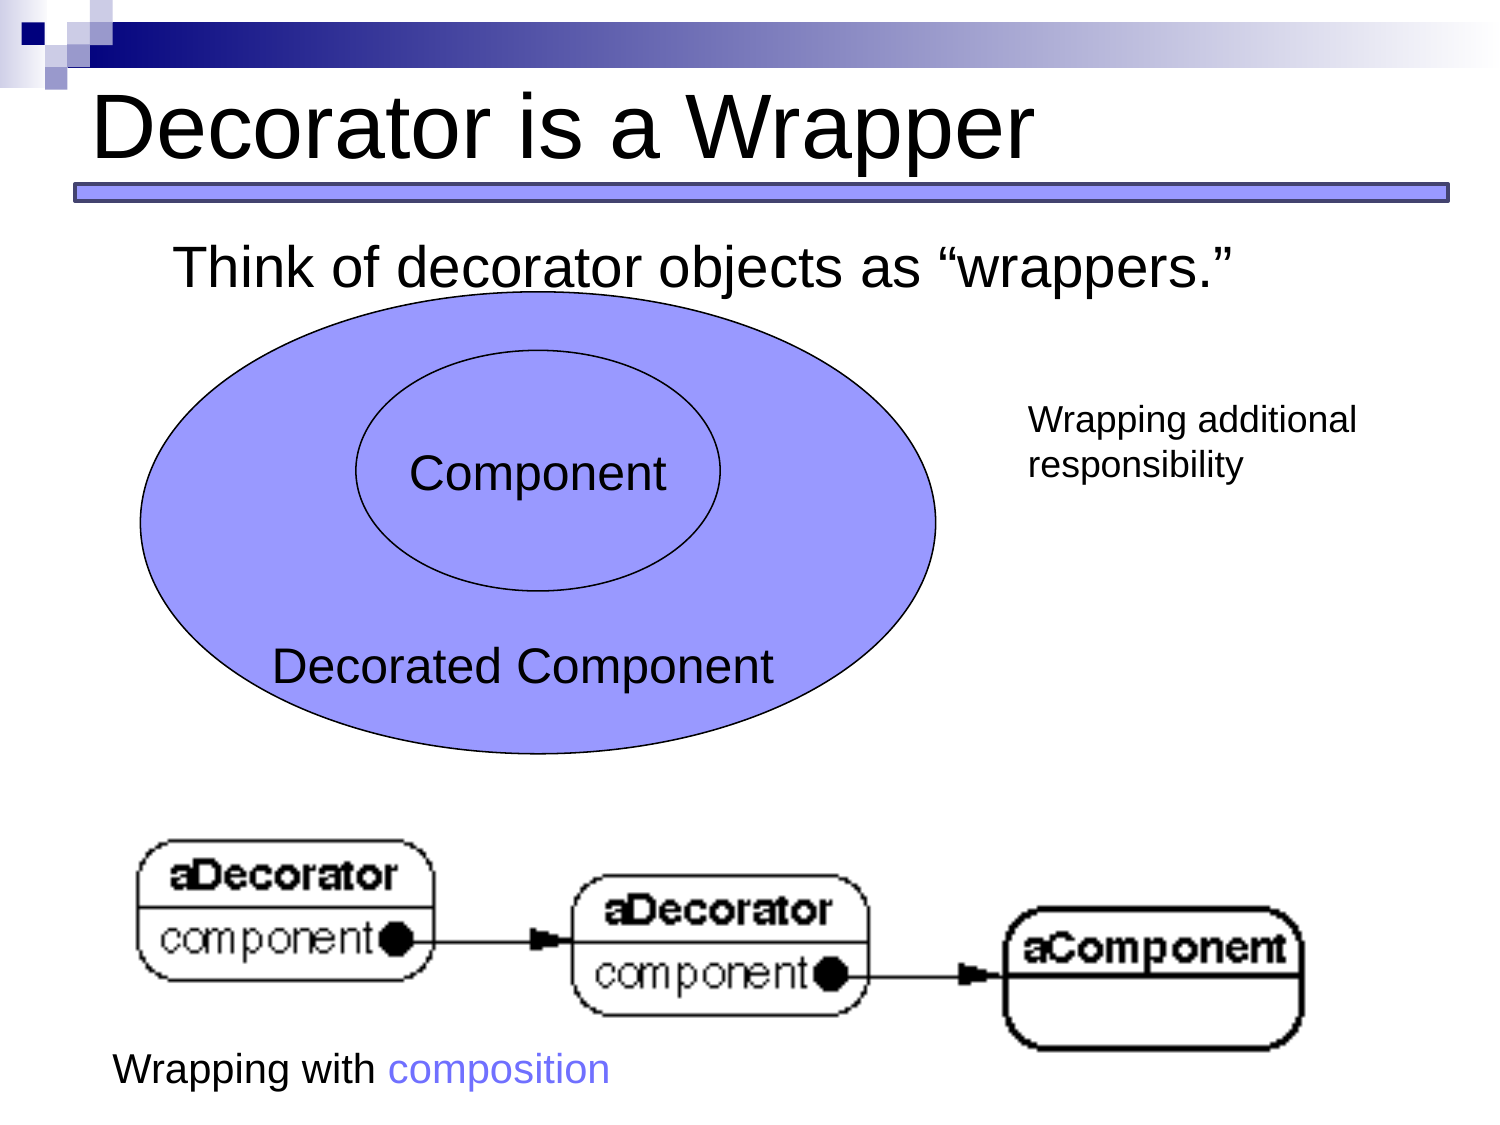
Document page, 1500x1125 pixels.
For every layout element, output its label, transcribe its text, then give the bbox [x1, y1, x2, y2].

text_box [140, 291, 936, 754]
text_box Wrapping with composition [97, 1034, 663, 1099]
title Decorator is a Wrapper [75, 9, 1425, 235]
picture [131, 834, 1309, 1056]
text_box Think of decorator objects as “wrappers.” [157, 235, 1250, 307]
text_box Wrapping additional responsibility [1013, 387, 1407, 493]
